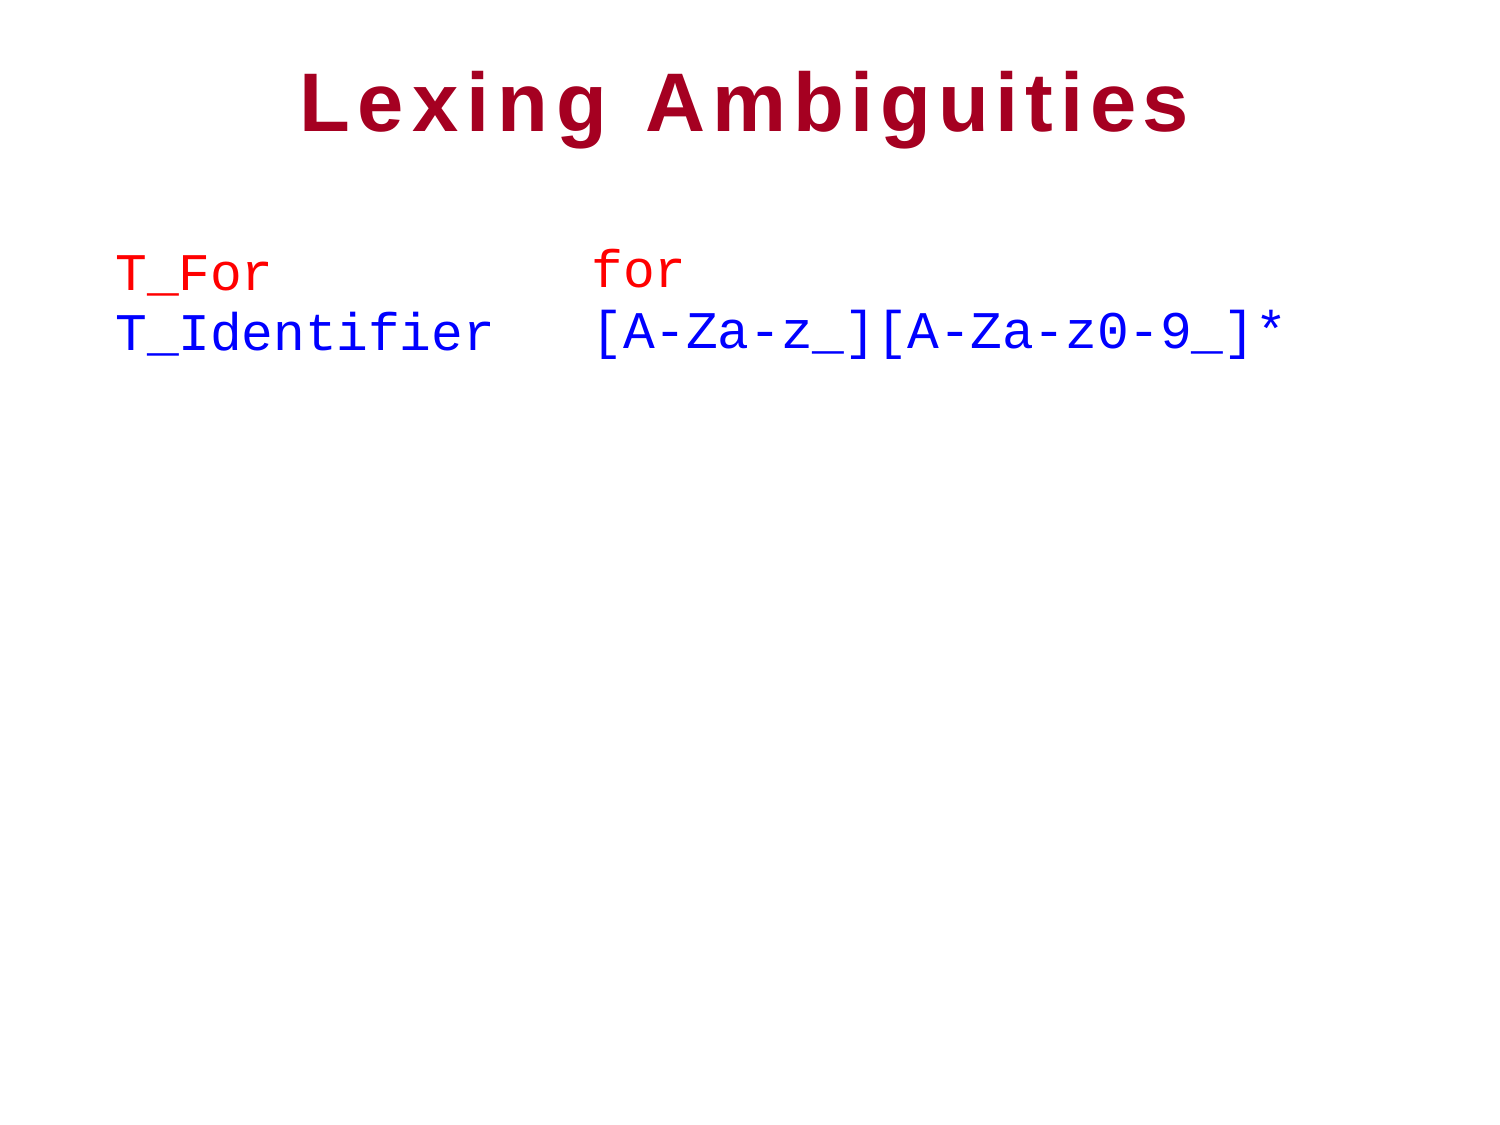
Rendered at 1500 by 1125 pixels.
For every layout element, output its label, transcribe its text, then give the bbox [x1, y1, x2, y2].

title Lexing Ambiguities [24, 2, 1463, 193]
text_box for [A-Za-z_][A-Za-z0-9_]* [589, 234, 1292, 360]
text_box T_For T_Identifier [113, 234, 499, 361]
